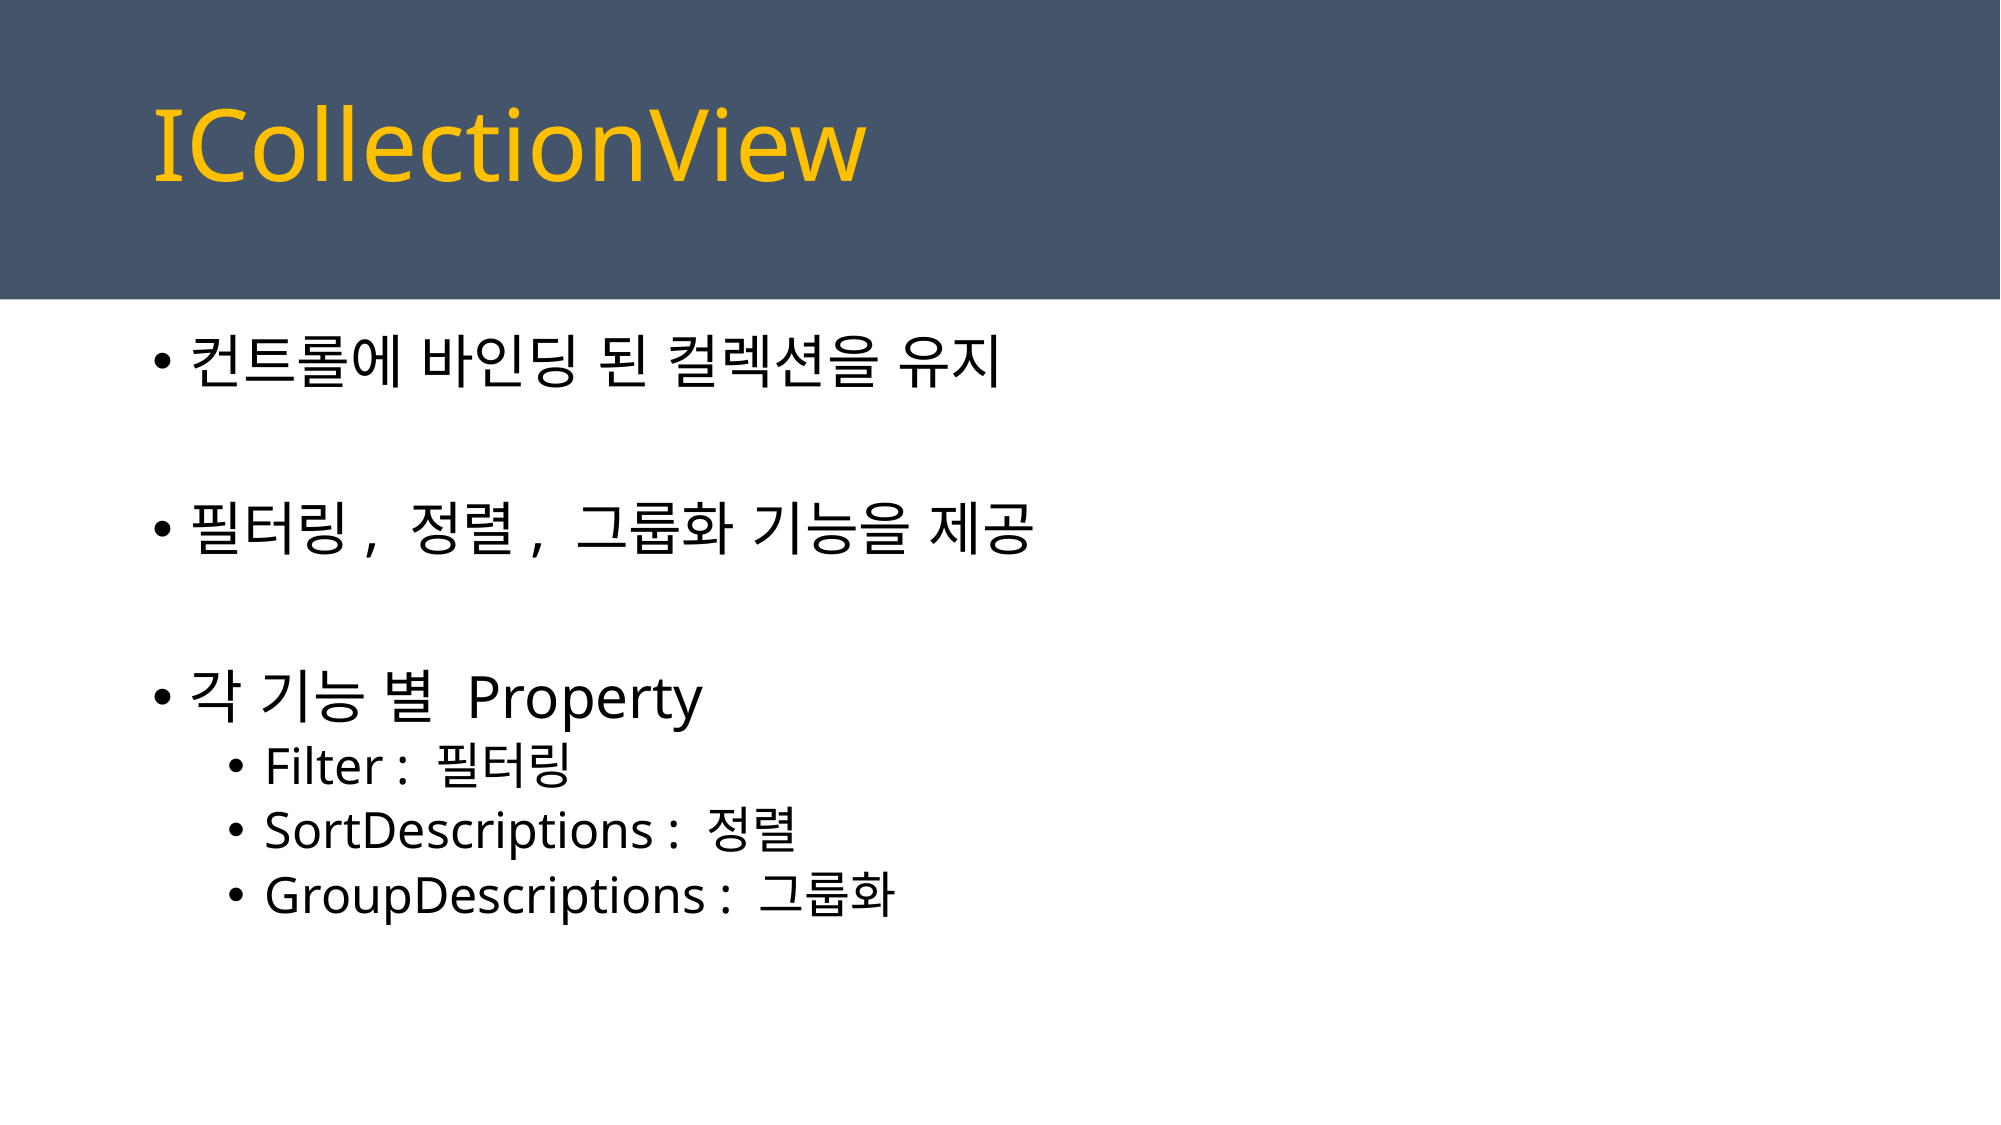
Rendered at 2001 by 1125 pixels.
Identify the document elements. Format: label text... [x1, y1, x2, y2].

text_box ICollectionView [137, 59, 1863, 239]
list 컨트롤에 바인딩 된 컬렉션을 유지 필터링, 정렬, 그룹화 기능을 제공 각 기능 별 Property Filter : 필터링 SortDescriptions : 정렬 GroupDescriptions : 그룹화 [137, 325, 1863, 1014]
